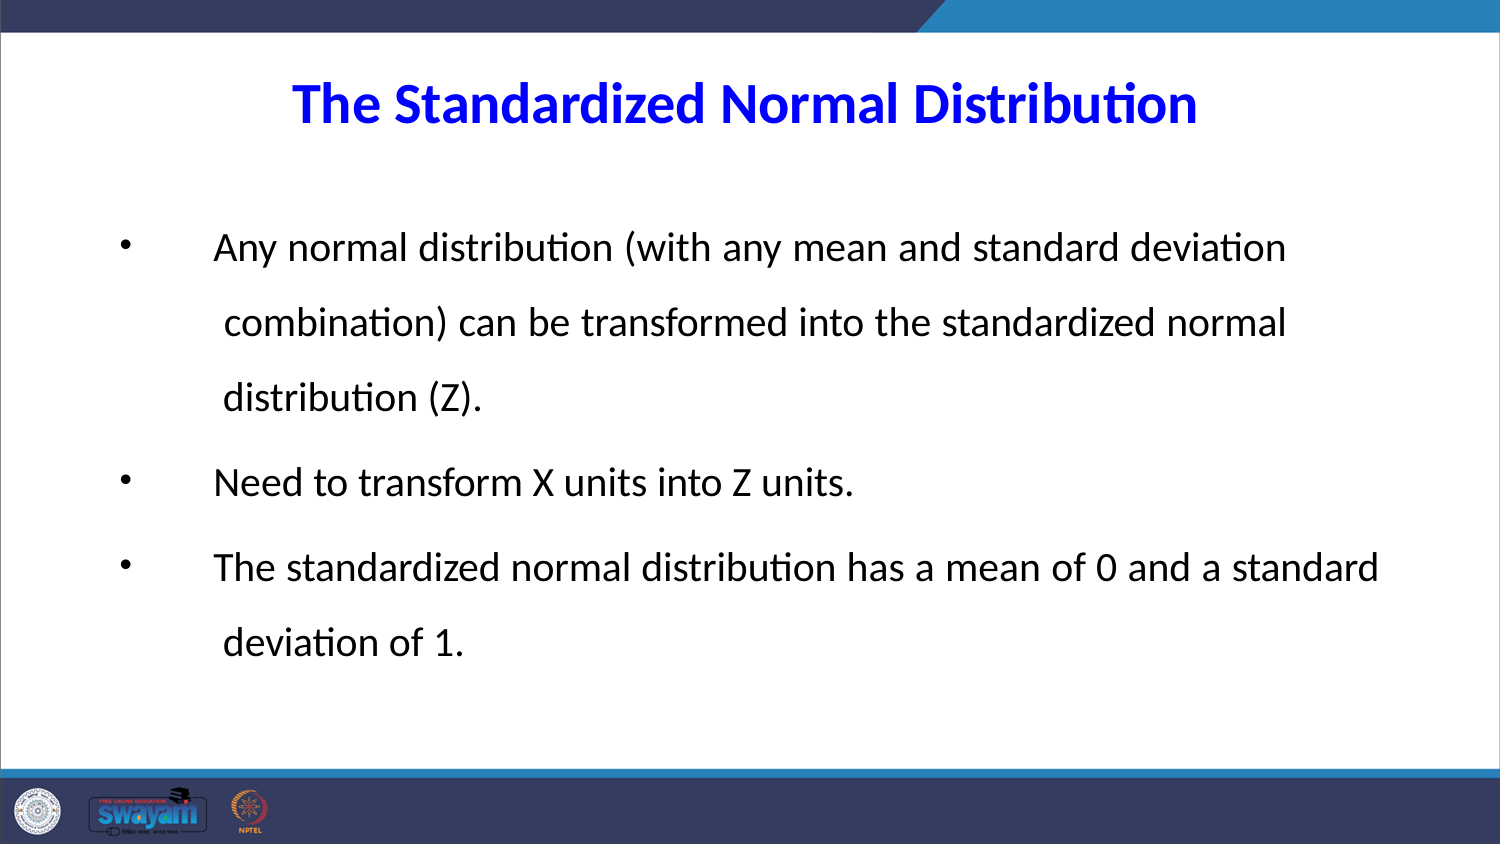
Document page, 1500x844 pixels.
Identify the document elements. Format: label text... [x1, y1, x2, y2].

text_box Any normal distribution (with any mean and standard deviation combination) can be transformed into the standardized normal distribution (Z). Need to transform X units into Z units. The standardized normal distribution has a mean of 0 and a standard deviation of 1. [117, 192, 1380, 665]
picture [0, 0, 1500, 844]
title The Standardized Normal Distribution [290, 63, 1210, 192]
text_box [109, 199, 1410, 751]
